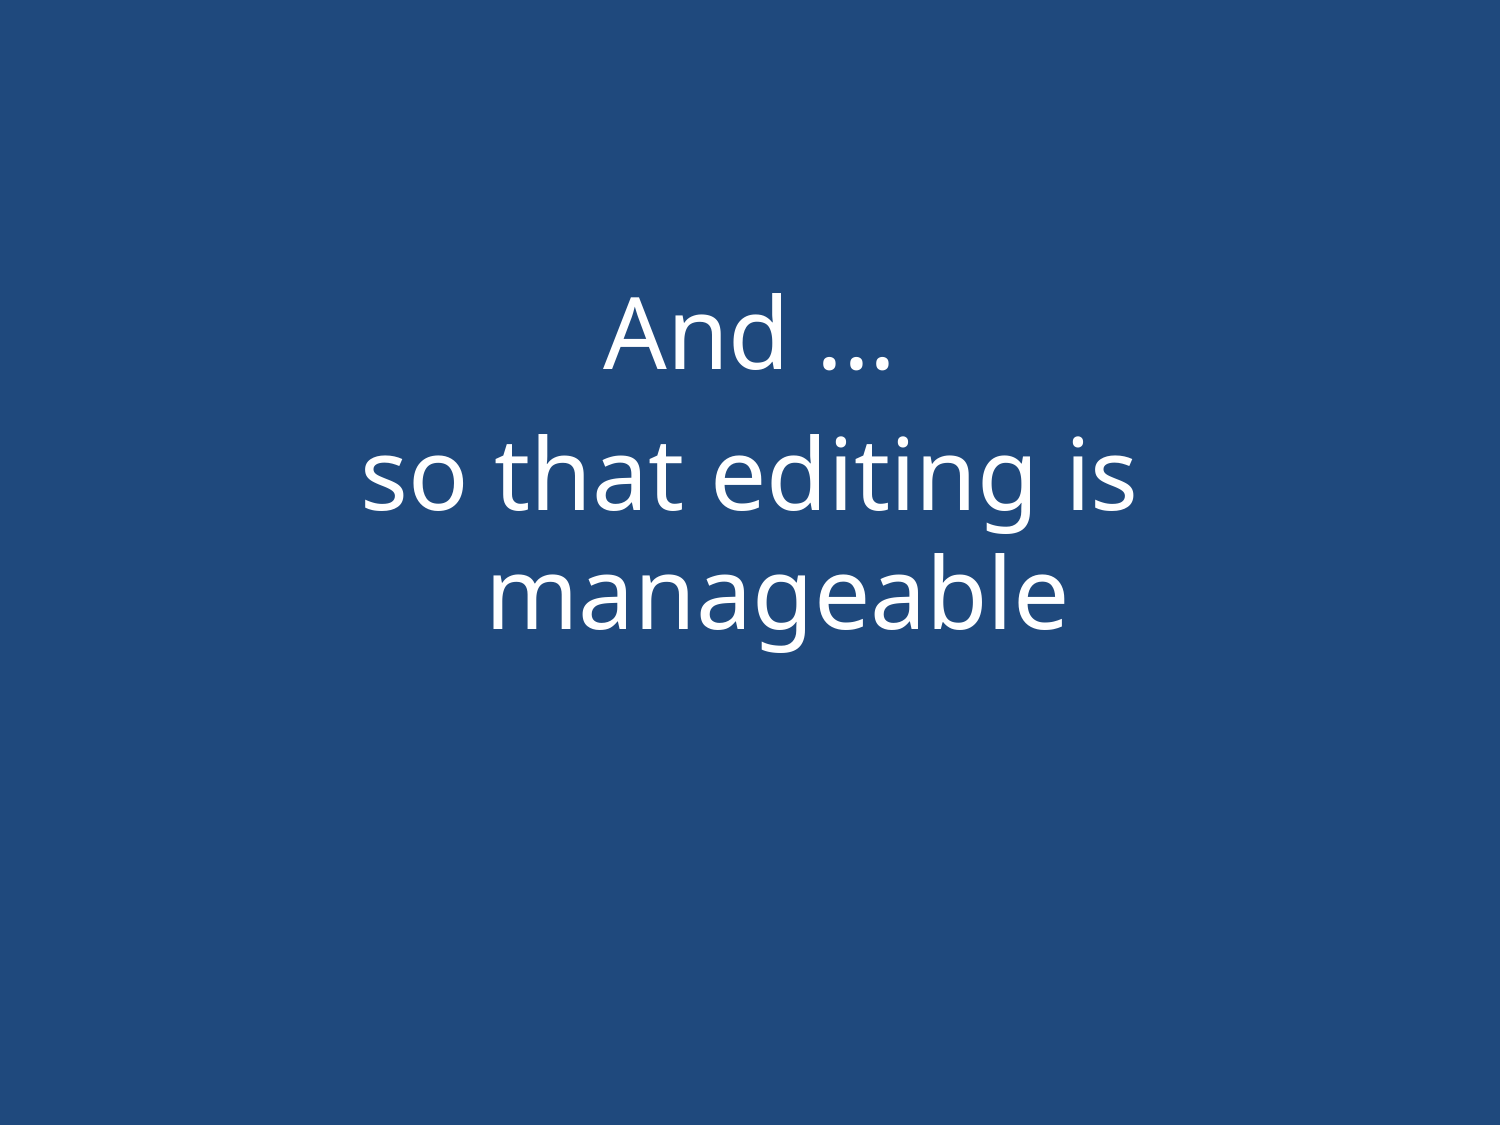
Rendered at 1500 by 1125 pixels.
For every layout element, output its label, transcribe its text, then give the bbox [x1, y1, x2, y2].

list And ... so that editing is manageable [75, 262, 1425, 1005]
